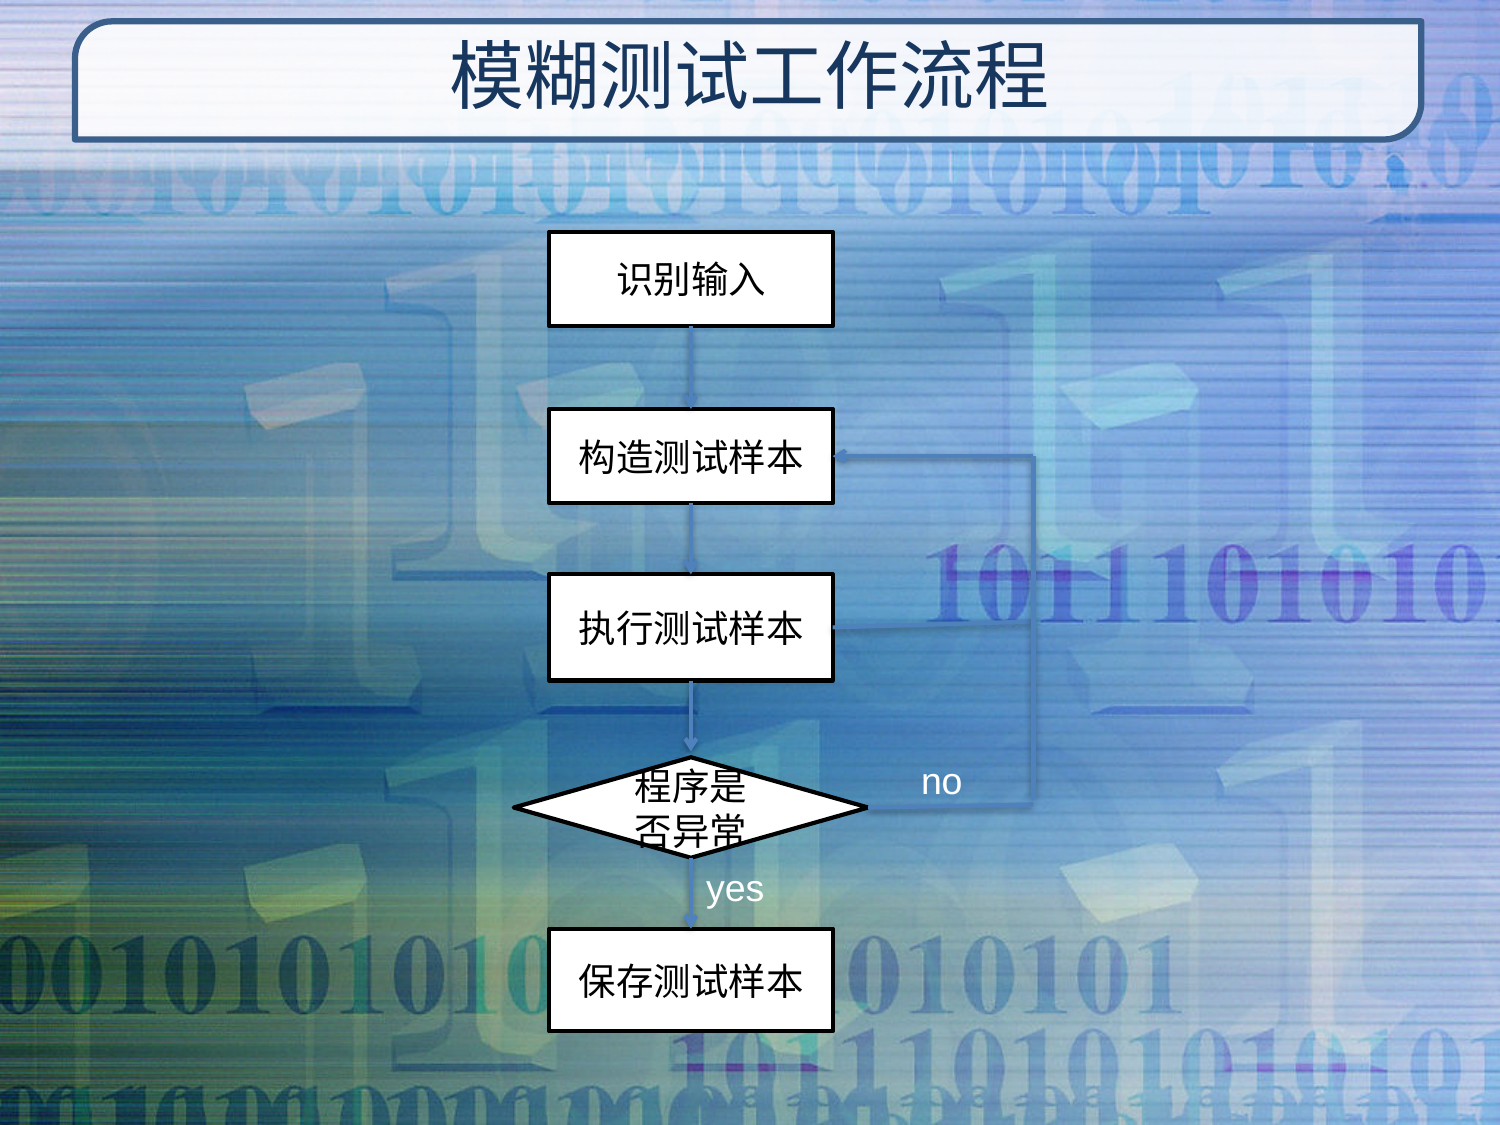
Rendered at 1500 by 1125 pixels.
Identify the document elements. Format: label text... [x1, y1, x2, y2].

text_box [867, 804, 1034, 808]
text_box 保存测试样本 [547, 927, 835, 1033]
title 模糊测试工作流程 [76, 21, 1423, 135]
text_box 程序是否异常 [511, 756, 865, 859]
text_box yes [691, 856, 780, 916]
text_box no [906, 749, 978, 802]
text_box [832, 621, 1029, 628]
picture [0, 0, 1500, 1125]
text_box 识别输入 [547, 230, 835, 328]
text_box 执行测试样本 [547, 572, 835, 683]
text_box 构造测试样本 [547, 407, 835, 505]
